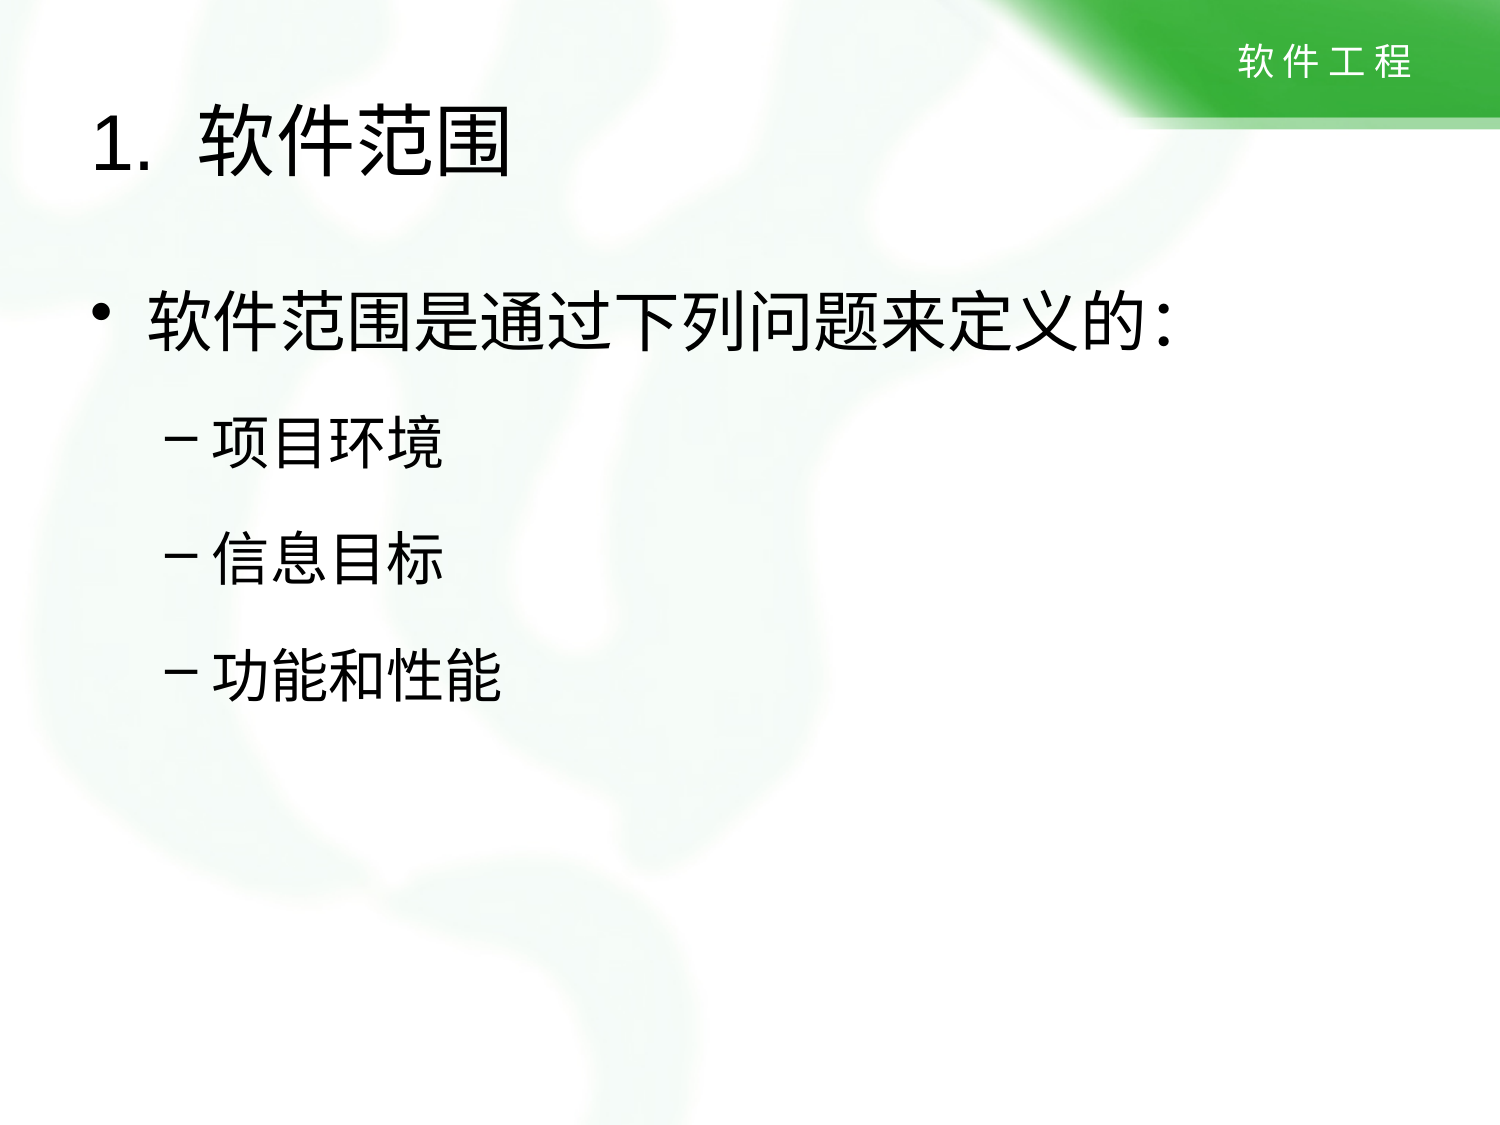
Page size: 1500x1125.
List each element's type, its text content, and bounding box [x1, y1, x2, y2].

list 软件范围是通过下列问题来定义的： 项目环境 信息目标 功能和性能 [75, 231, 1425, 1005]
picture [0, 0, 1500, 1125]
title 1. 软件范围 [75, 45, 1425, 231]
